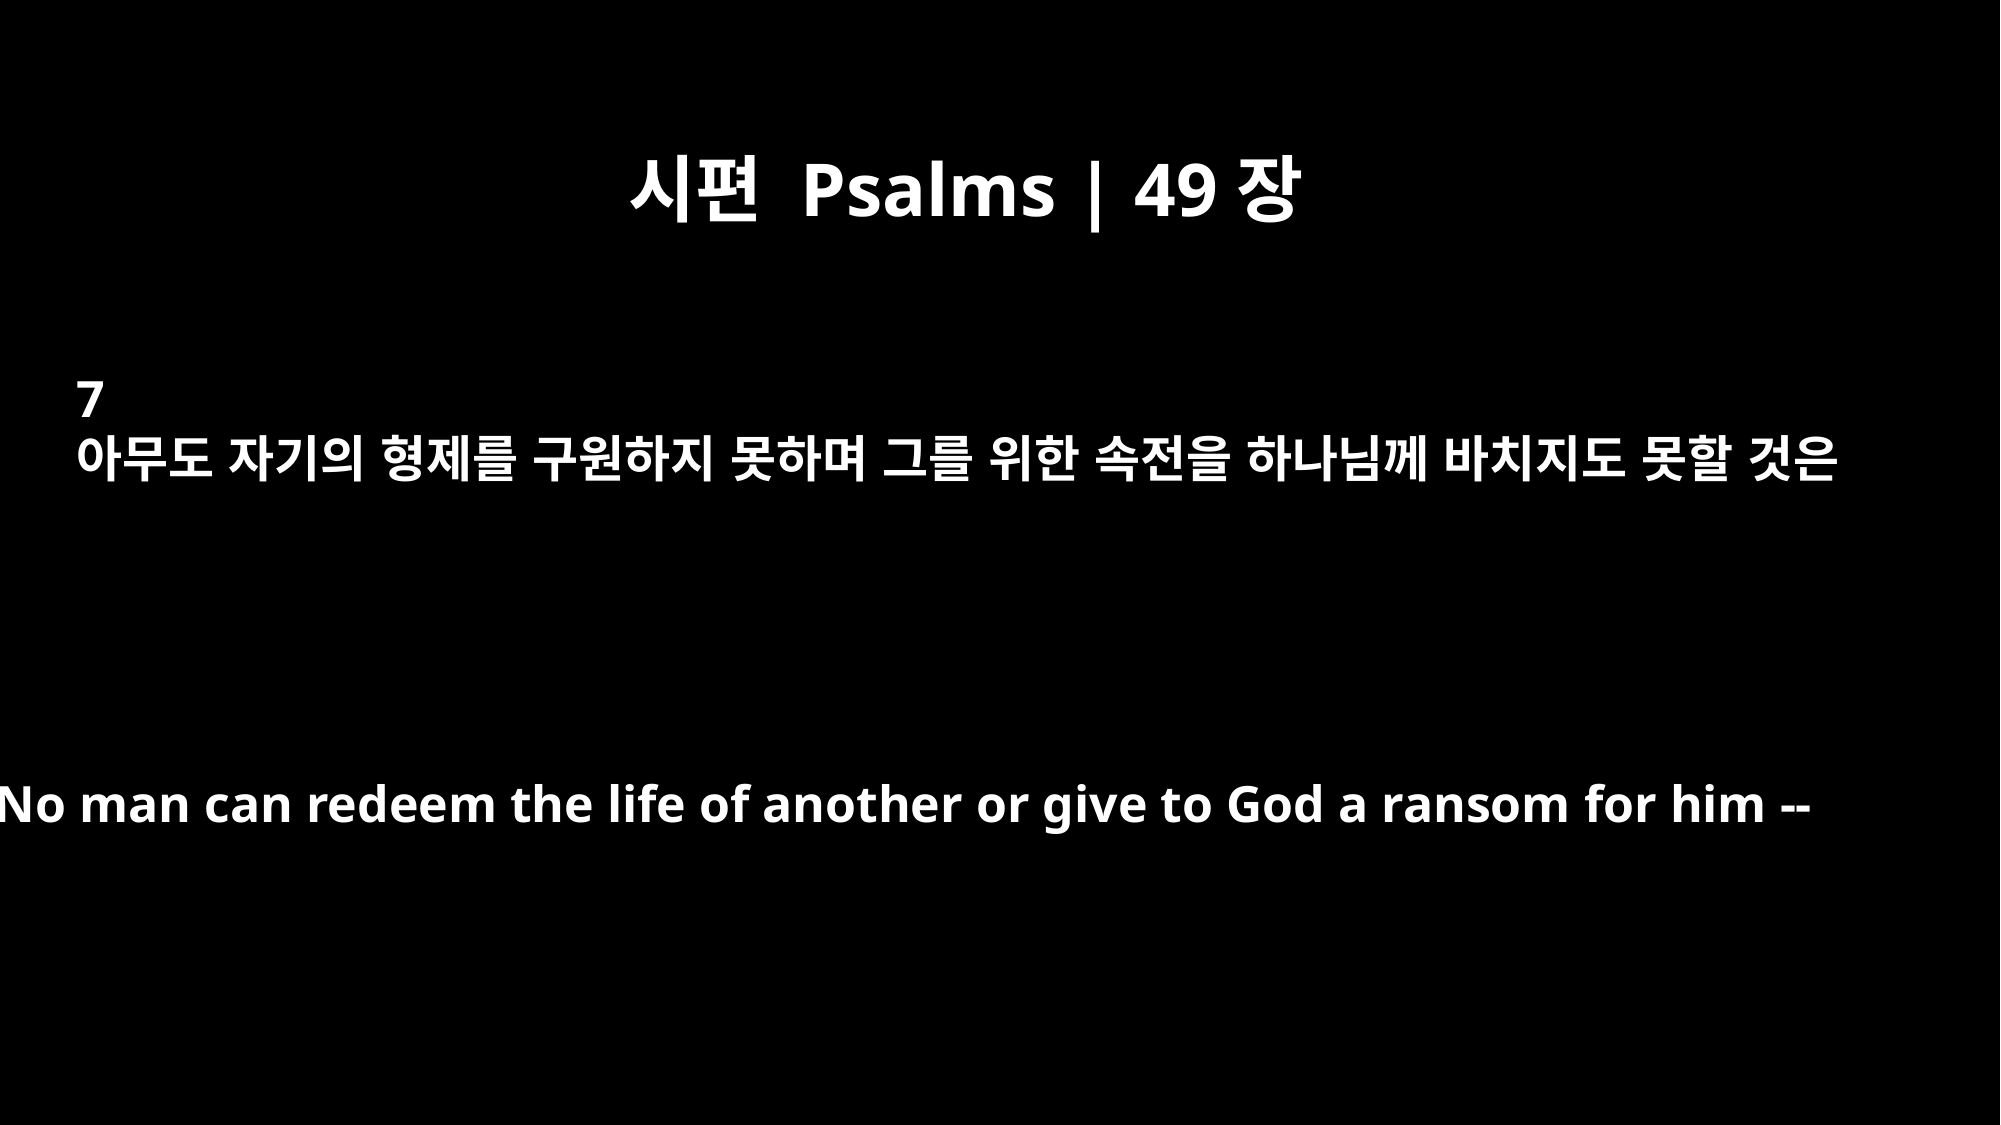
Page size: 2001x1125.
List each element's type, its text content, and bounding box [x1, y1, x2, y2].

text_box No man can redeem the life of another or give to God a ransom for him -- [0, 764, 1828, 840]
text_box 7 아무도 자기의 형제를 구원하지 못하며 그를 위한 속전을 하나님께 바치지도 못할 것은 [61, 359, 1856, 495]
text_box 시편 Psalms | 49장 [613, 136, 1319, 239]
